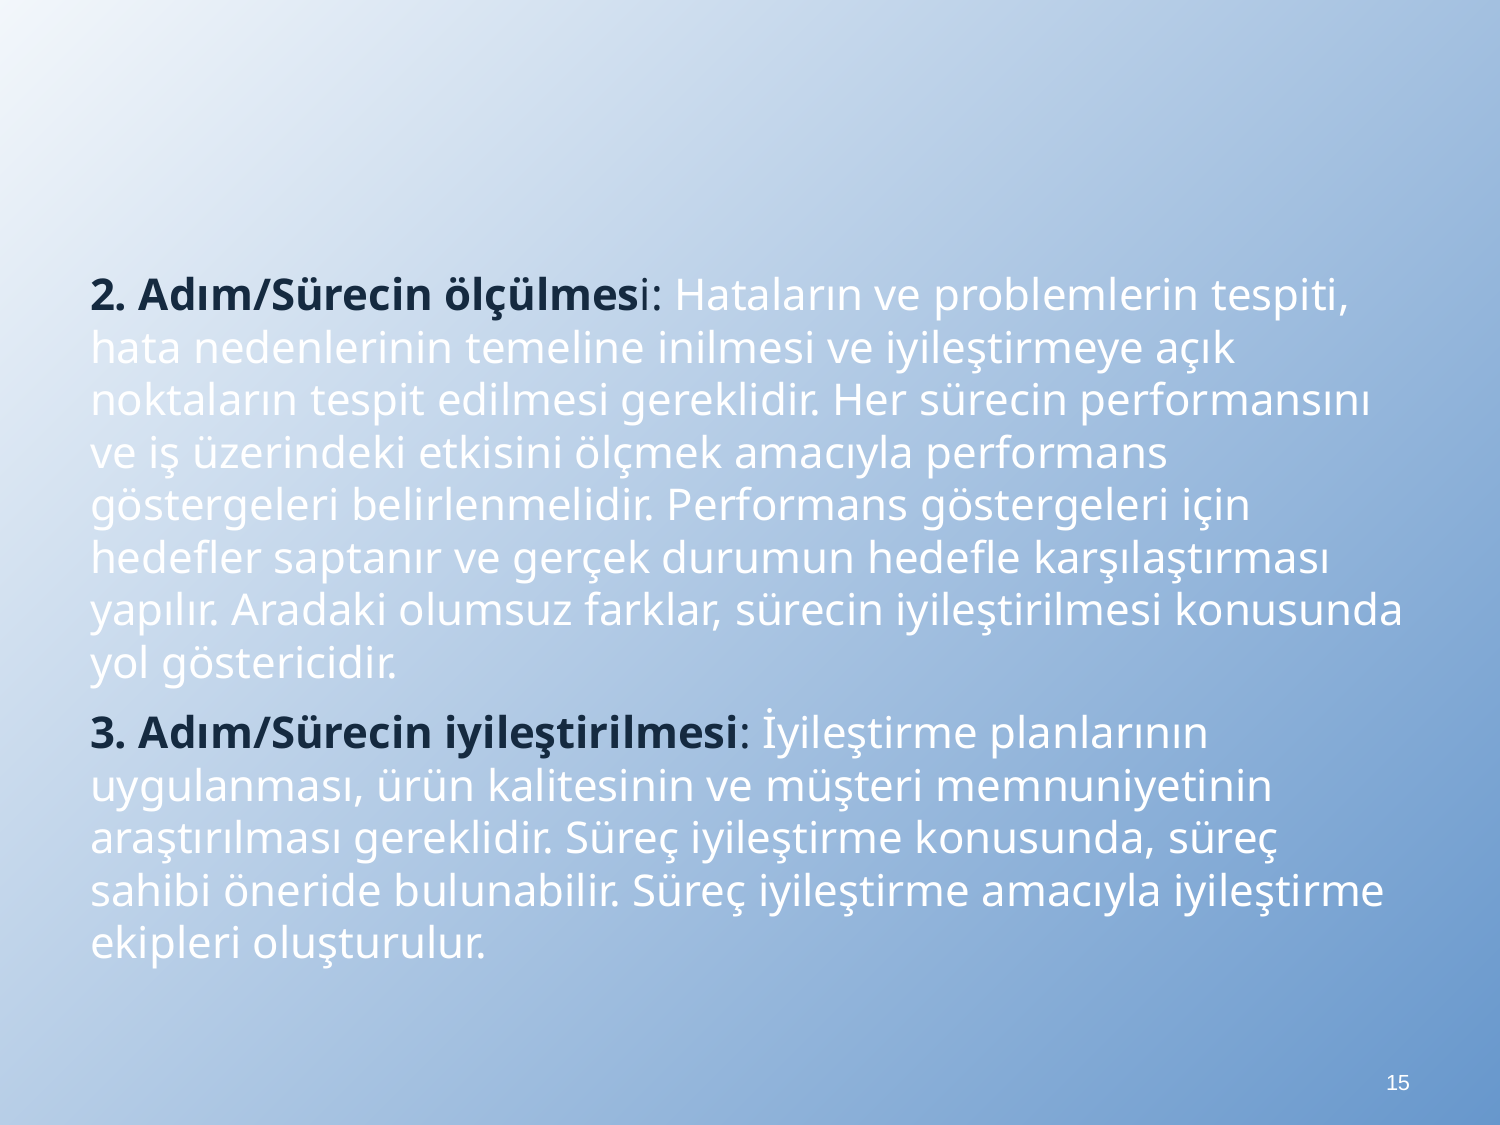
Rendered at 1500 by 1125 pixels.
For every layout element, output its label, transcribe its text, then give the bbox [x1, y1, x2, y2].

slide_number 15 [1074, 1024, 1426, 1103]
list 2. Adım/Sürecin ölçülmesi: Hataların ve problemlerin tespiti, hata nedenlerinin temeline inilmesi ve iyileştirmeye açık noktaların tespit edilmesi gereklidir. Her sürecin performansını ve iş üzerindeki etkisini ölçmek amacıyla performans göstergeleri belirlenmelidir. Performans göstergeleri için hedefler saptanır ve gerçek durumun hedefle karşılaştırması yapılır. Aradaki olumsuz farklar, sürecin iyileştirilmesi konusunda yol göstericidir. 3. Adım/Sürecin iyileştirilmesi: İyileştirme planlarının uygulanması, ürün kalitesinin ve müşteri memnuniyetinin araştırılması gereklidir. Süreç iyileştirme konusunda, süreç sahibi öneride bulunabilir. Süreç iyileştirme amacıyla iyileştirme ekipleri oluşturulur. [74, 259, 1426, 793]
